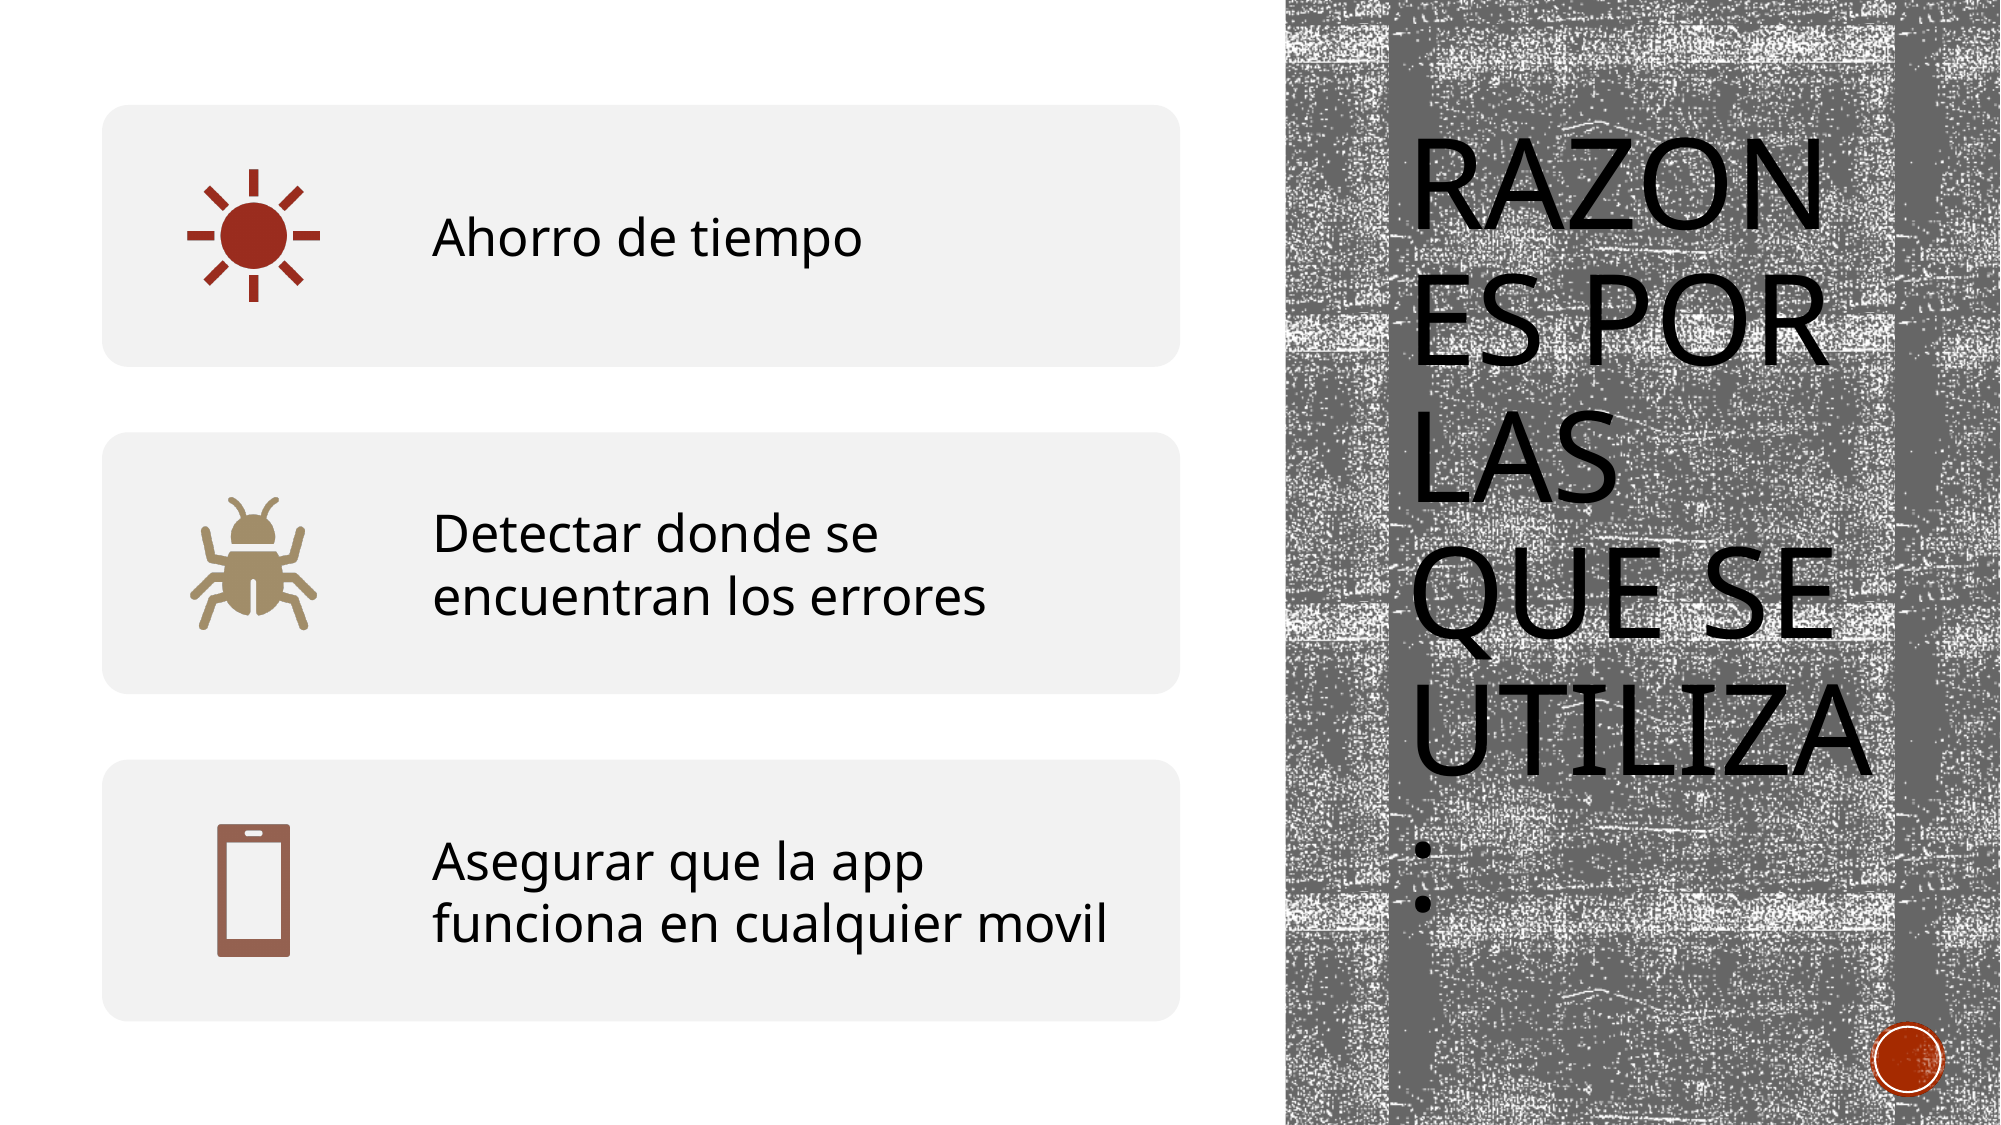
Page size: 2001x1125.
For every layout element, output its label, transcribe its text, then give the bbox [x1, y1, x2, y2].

text_box [1284, 0, 2000, 1125]
title RAZONES POR LAS QUE SE UTILIZA: [1391, 104, 1891, 955]
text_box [1872, 1024, 1943, 1096]
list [105, 108, 1178, 1020]
